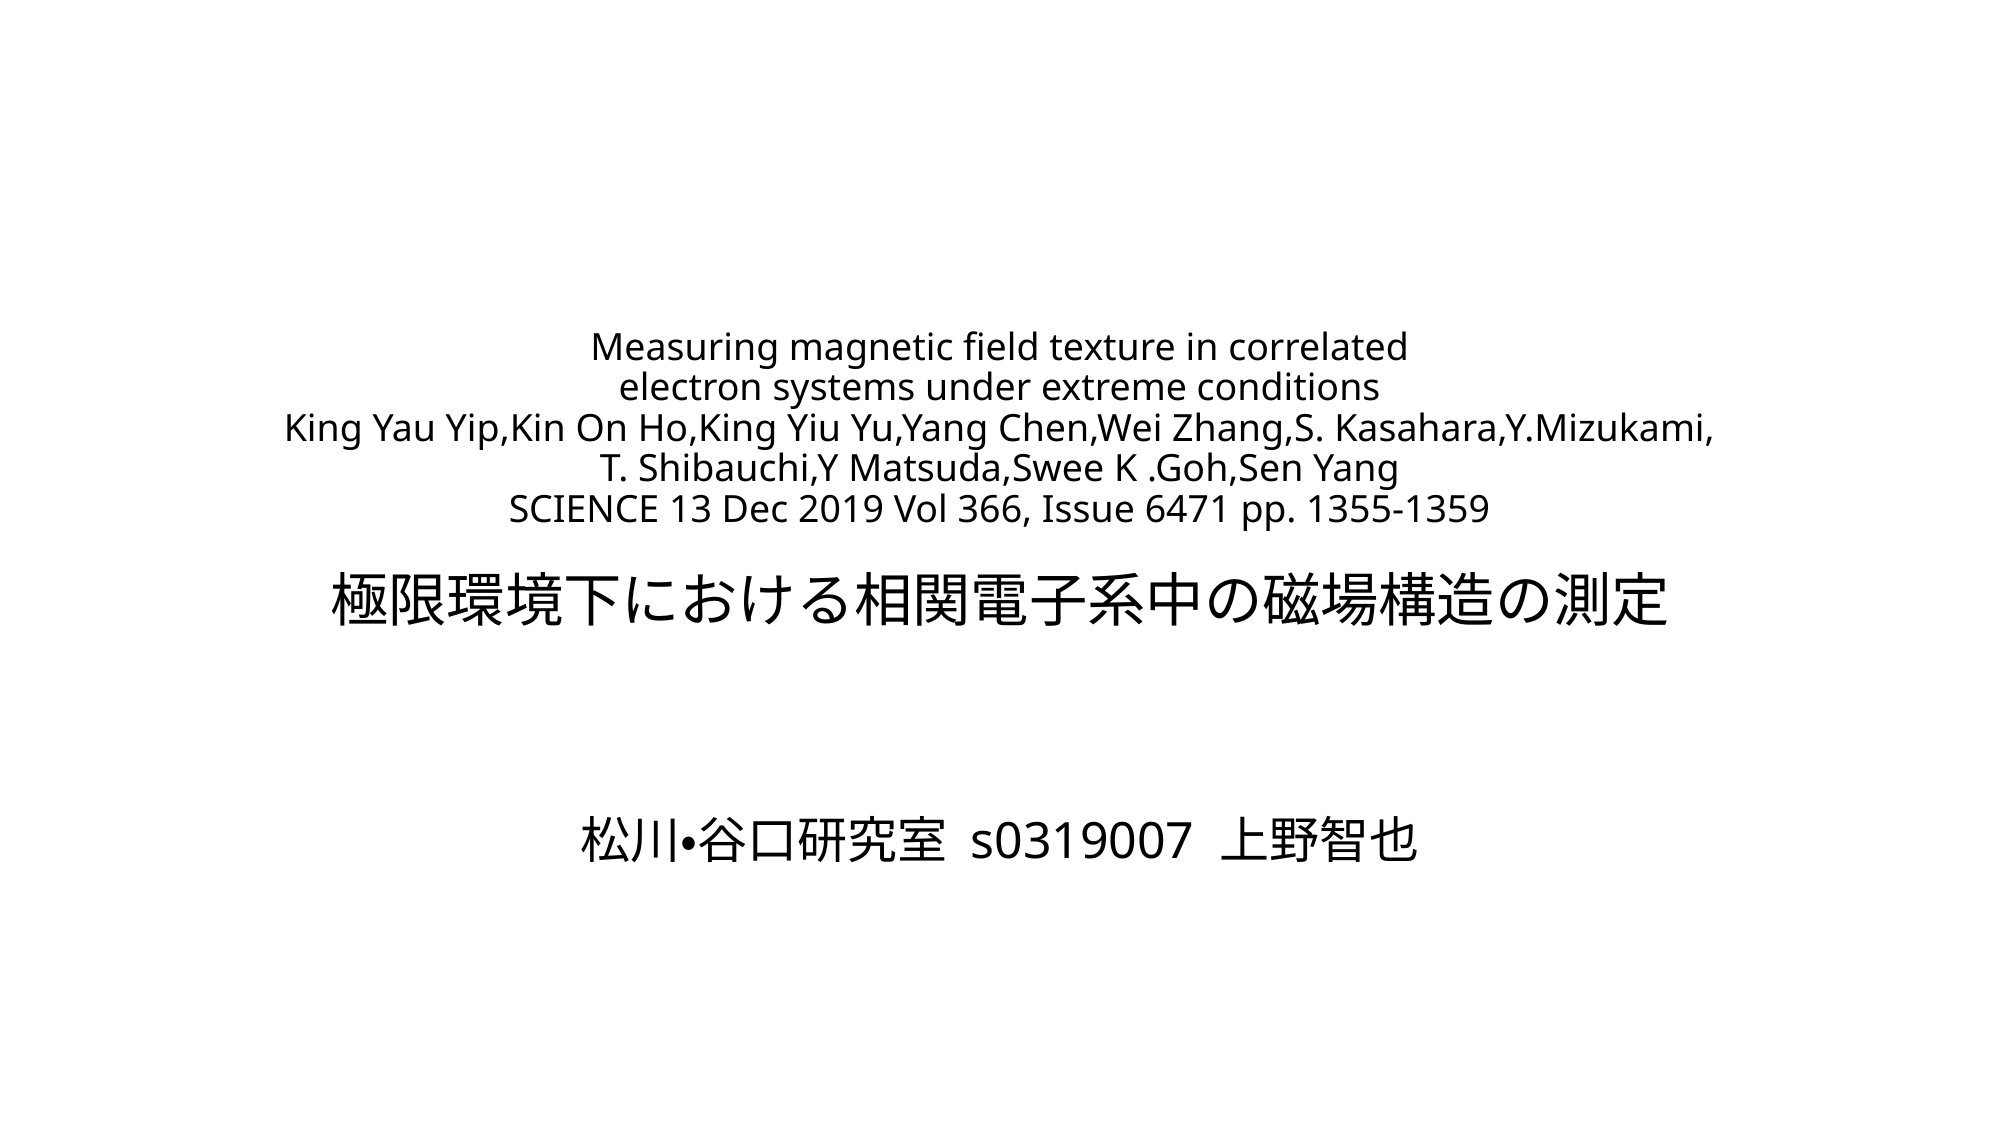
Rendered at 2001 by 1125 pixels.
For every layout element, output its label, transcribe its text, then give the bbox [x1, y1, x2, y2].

subtitle 松川・谷口研究室 s0319007 上野智也 [249, 808, 1750, 899]
title Measuring magnetic field texture in correlated electron systems under extreme conditions King Yau Yip,Kin On Ho,King Yiu Yu,Yang Chen,Wei Zhang,S. Kasahara,Y.Mizukami, T. Shibauchi,Y Matsuda,Swee K .Goh,Sen Yang SCIENCE 13 Dec 2019 Vol 366, Issue 6471 pp. 1355-1359 極限環境下における相関電子系中の磁場構造の測定 [249, 184, 1750, 711]
